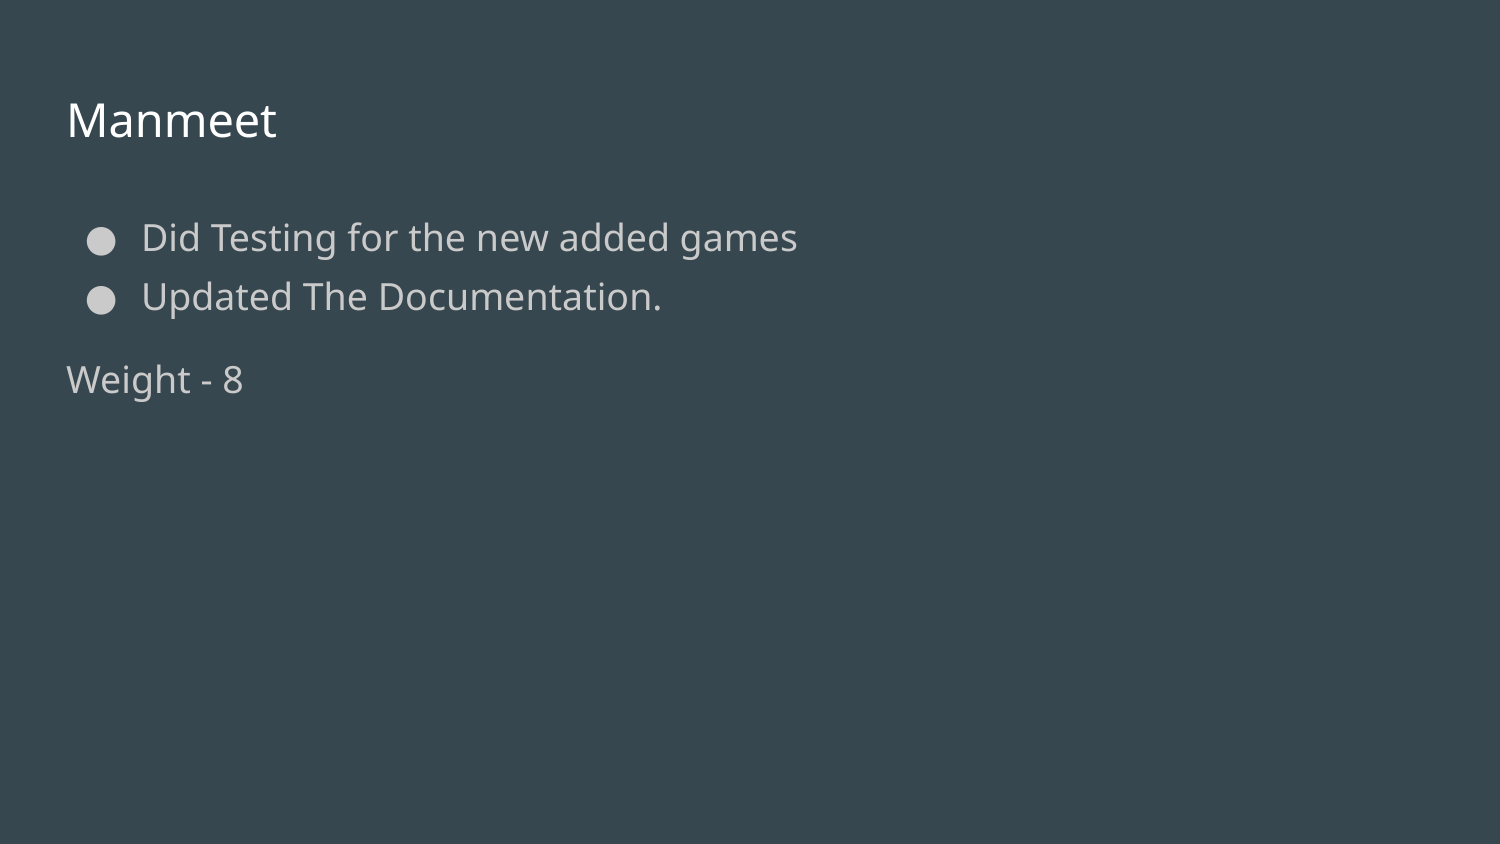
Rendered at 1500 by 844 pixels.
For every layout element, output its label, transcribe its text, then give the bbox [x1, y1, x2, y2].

title Manmeet [51, 72, 1449, 167]
list Did Testing for the new added games Updated The Documentation. Weight - 8 [51, 189, 1449, 750]
